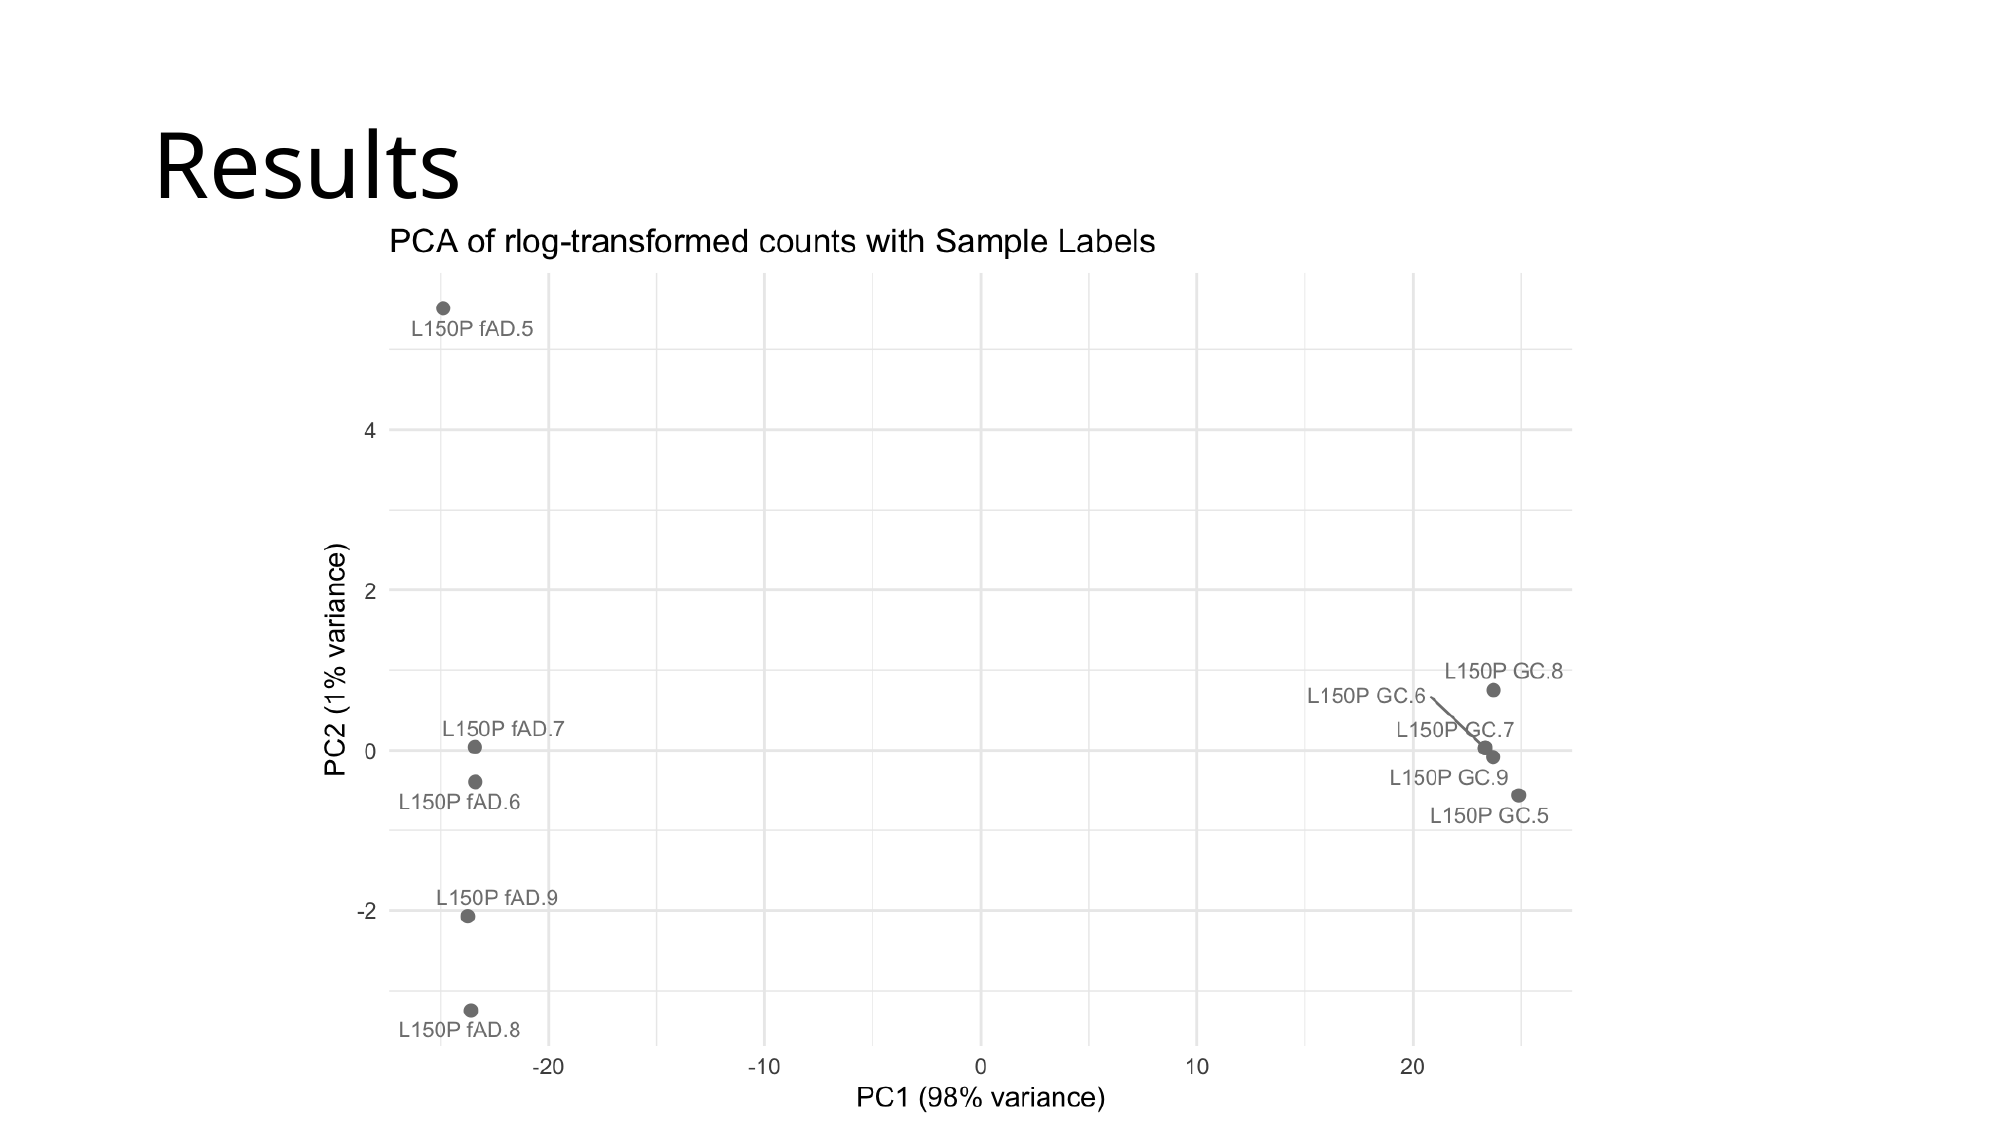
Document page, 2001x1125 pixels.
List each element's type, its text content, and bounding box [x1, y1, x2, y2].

picture [309, 213, 1586, 1125]
title Results [137, 59, 1863, 278]
